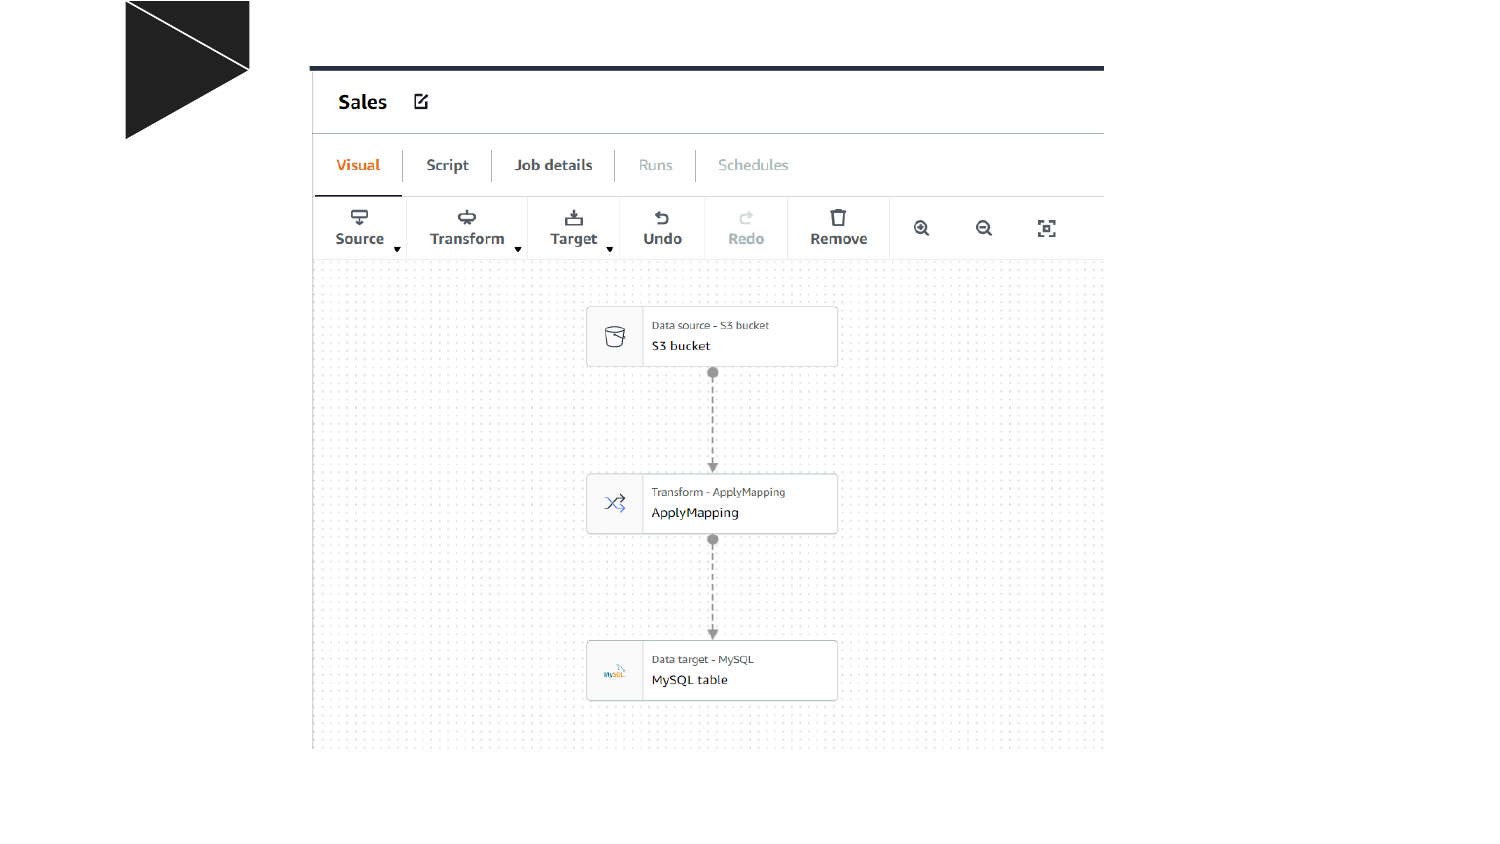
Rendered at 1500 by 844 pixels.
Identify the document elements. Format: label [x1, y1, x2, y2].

picture [309, 66, 1105, 749]
